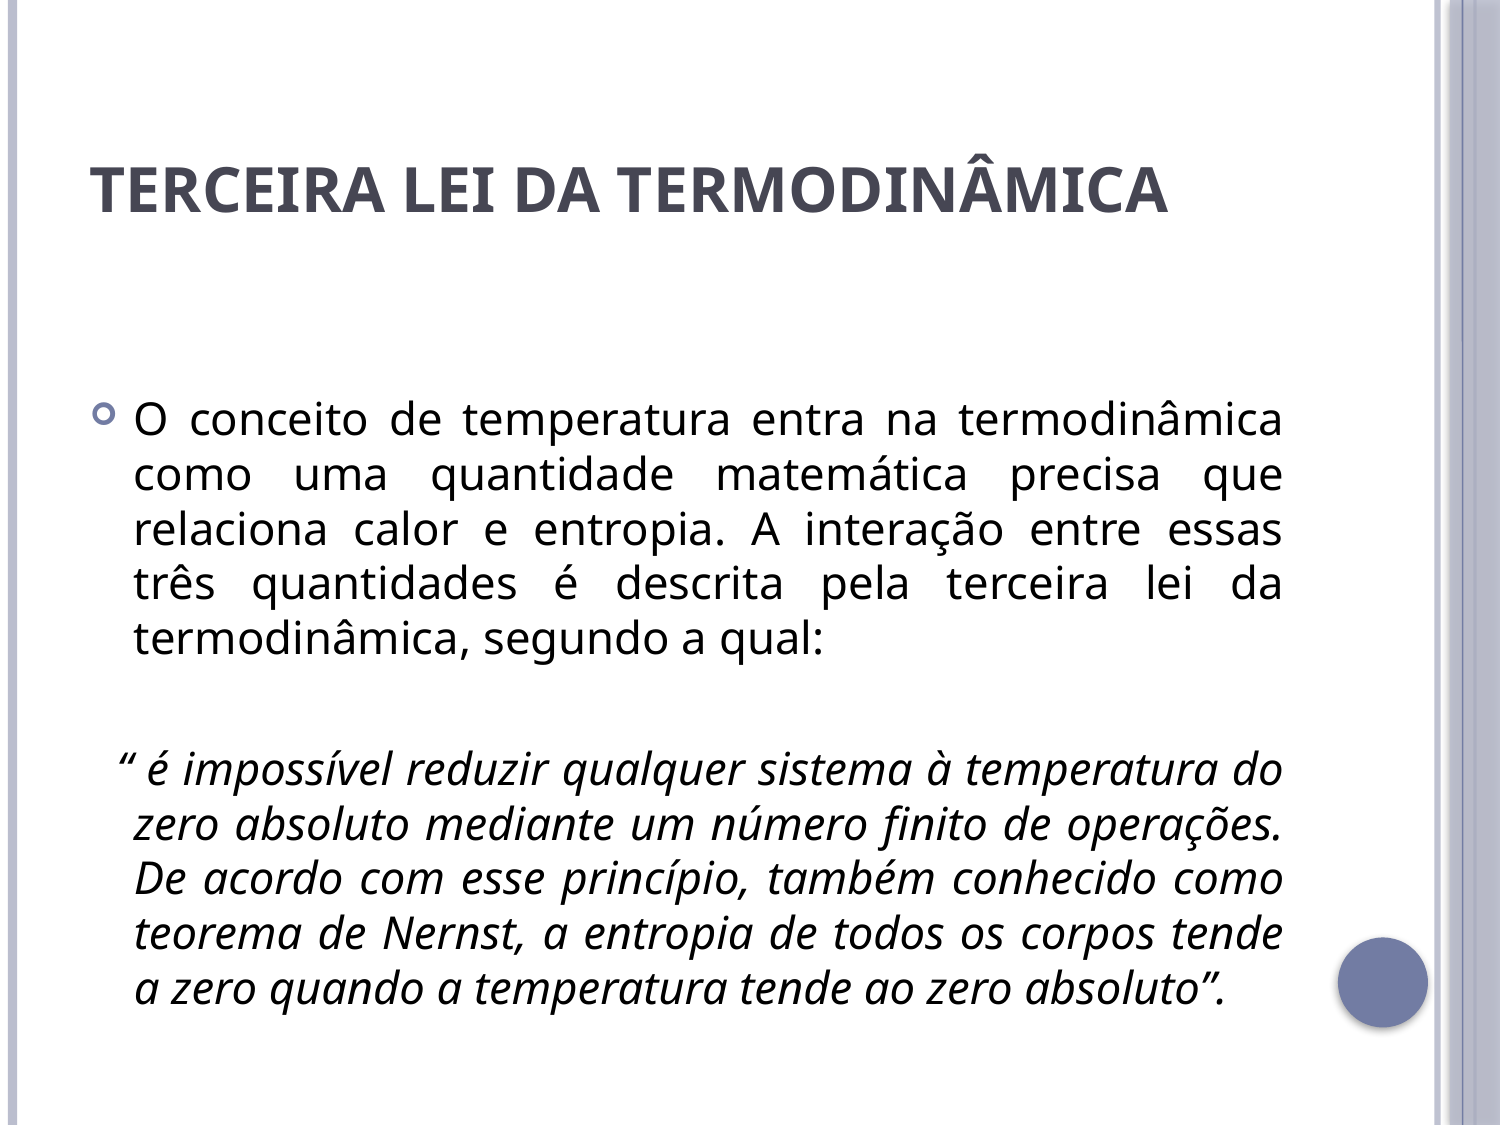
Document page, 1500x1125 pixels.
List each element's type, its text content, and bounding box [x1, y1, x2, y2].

list O conceito de temperatura entra na termodinâmica como uma quantidade matemática precisa que relaciona calor e entropia. A interação entre essas três quantidades é descrita pela terceira lei da termodinâmica, segundo a qual: “ é impossível reduzir qualquer sistema à temperatura do zero absoluto mediante um número finito de operações. De acordo com esse princípio, também conhecido como teorema de Nernst, a entropia de todos os corpos tende a zero quando a temperatura tende ao zero absoluto”. [75, 262, 1300, 1062]
title Terceira lei da Termodinâmica [75, 45, 1300, 233]
